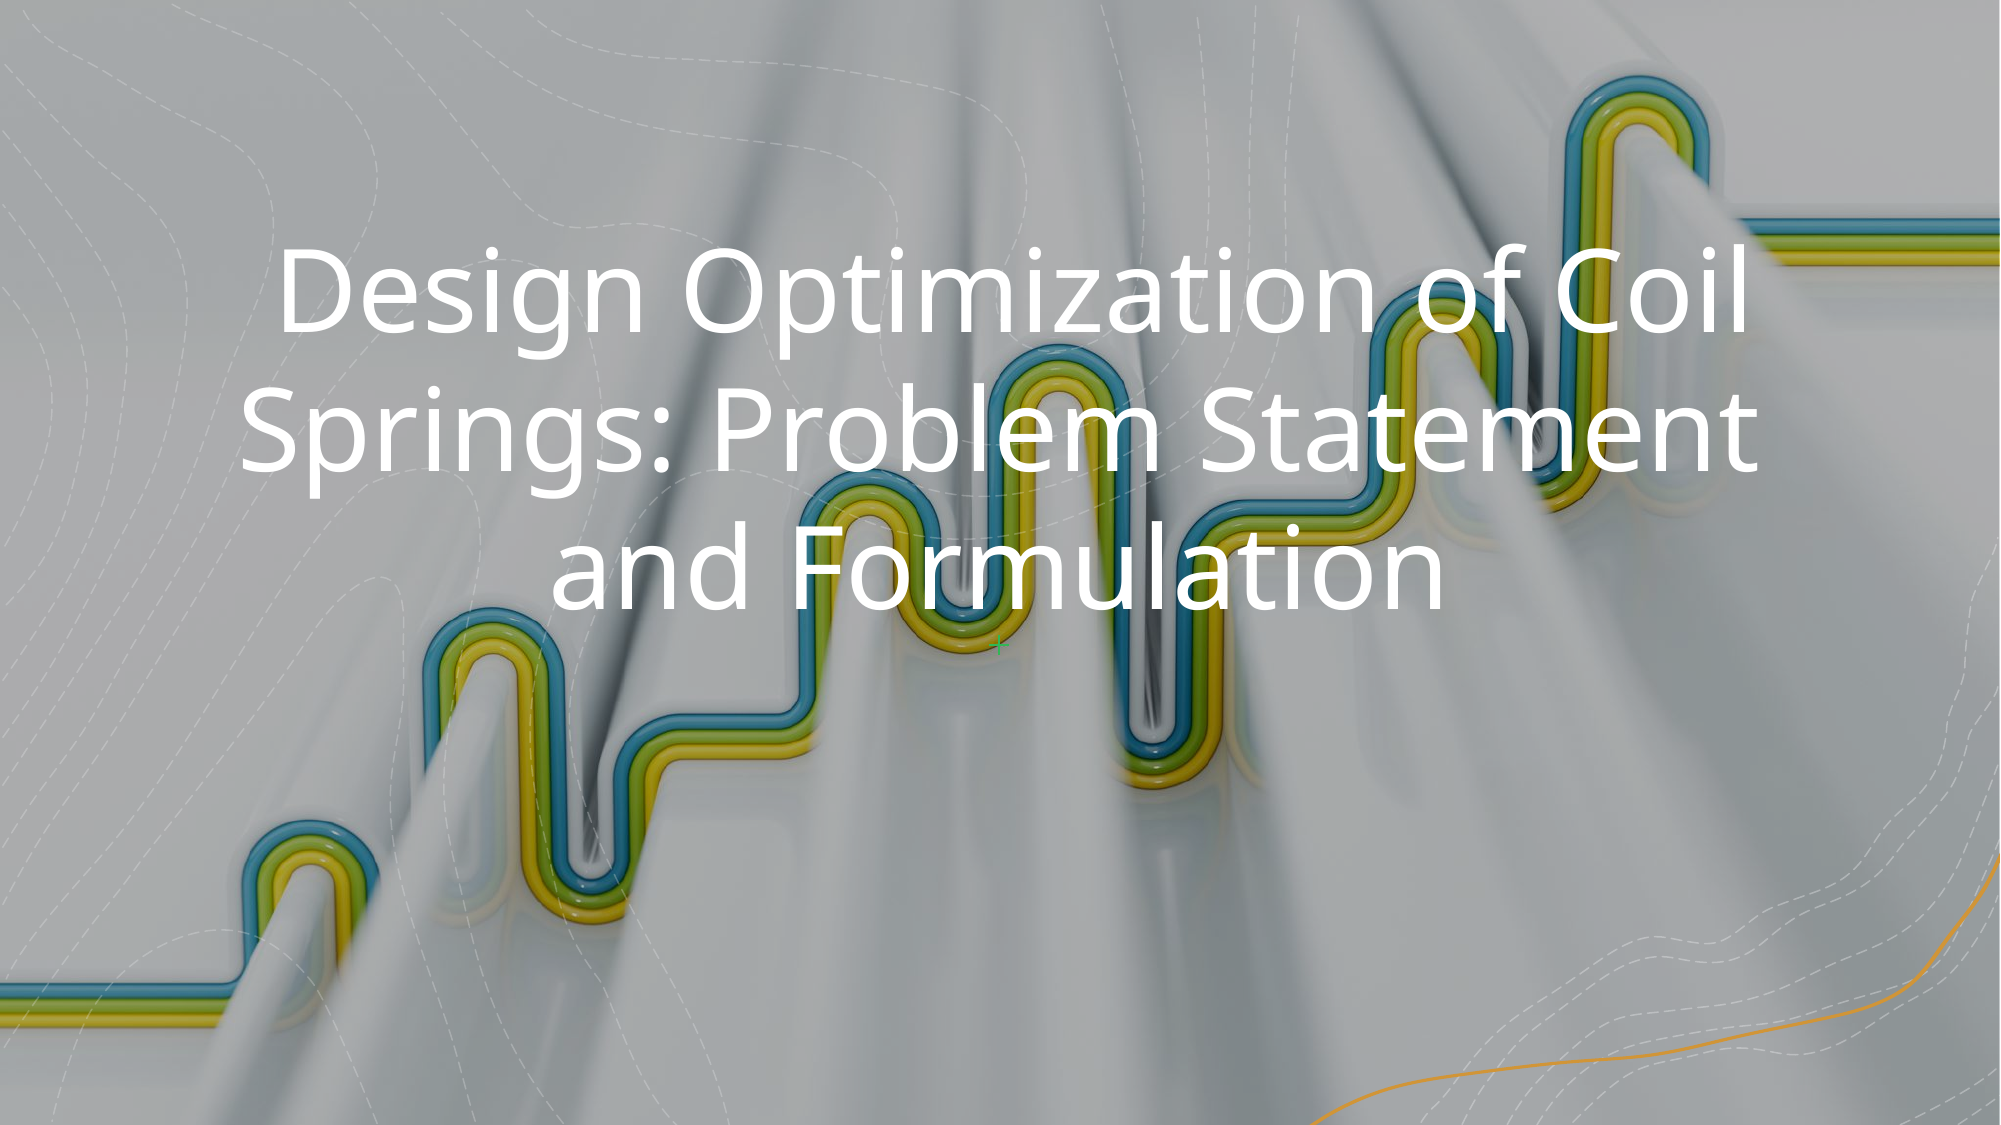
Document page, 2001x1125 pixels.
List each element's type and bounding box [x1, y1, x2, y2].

text_box [989, 635, 1009, 655]
text_box [1309, 537, 2000, 1125]
picture [1300, 0, 2000, 1125]
text_box [0, 0, 1300, 1125]
